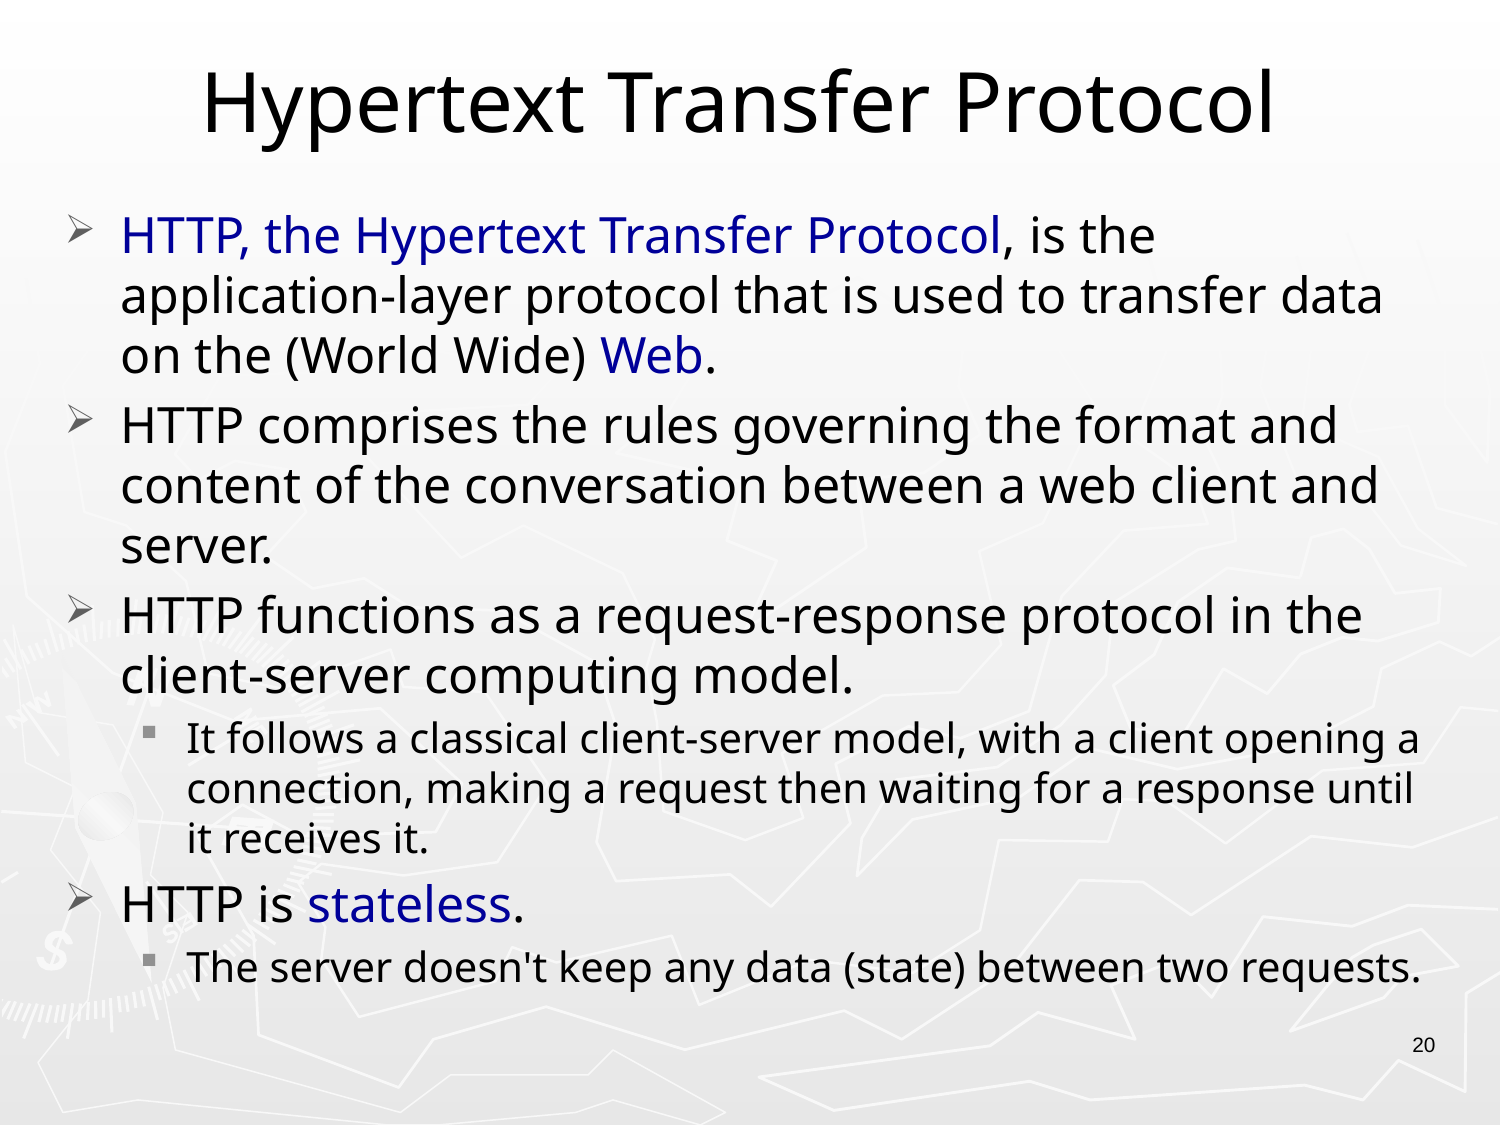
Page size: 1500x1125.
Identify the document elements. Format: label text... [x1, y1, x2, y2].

slide_number 20 [1074, 1024, 1451, 1103]
title Hypertext Transfer Protocol [49, 37, 1451, 161]
list HTTP, the Hypertext Transfer Protocol, is the application-layer protocol that is used to transfer data on the (World Wide) Web. HTTP comprises the rules governing the format and content of the conversation between a web client and server. HTTP functions as a request-response protocol in the client-server computing model. It follows a classical client-server model, with a client opening a connection, making a request then waiting for a response until it receives it. HTTP is stateless. The server doesn't keep any data (state) between two requests. [49, 196, 1451, 1001]
